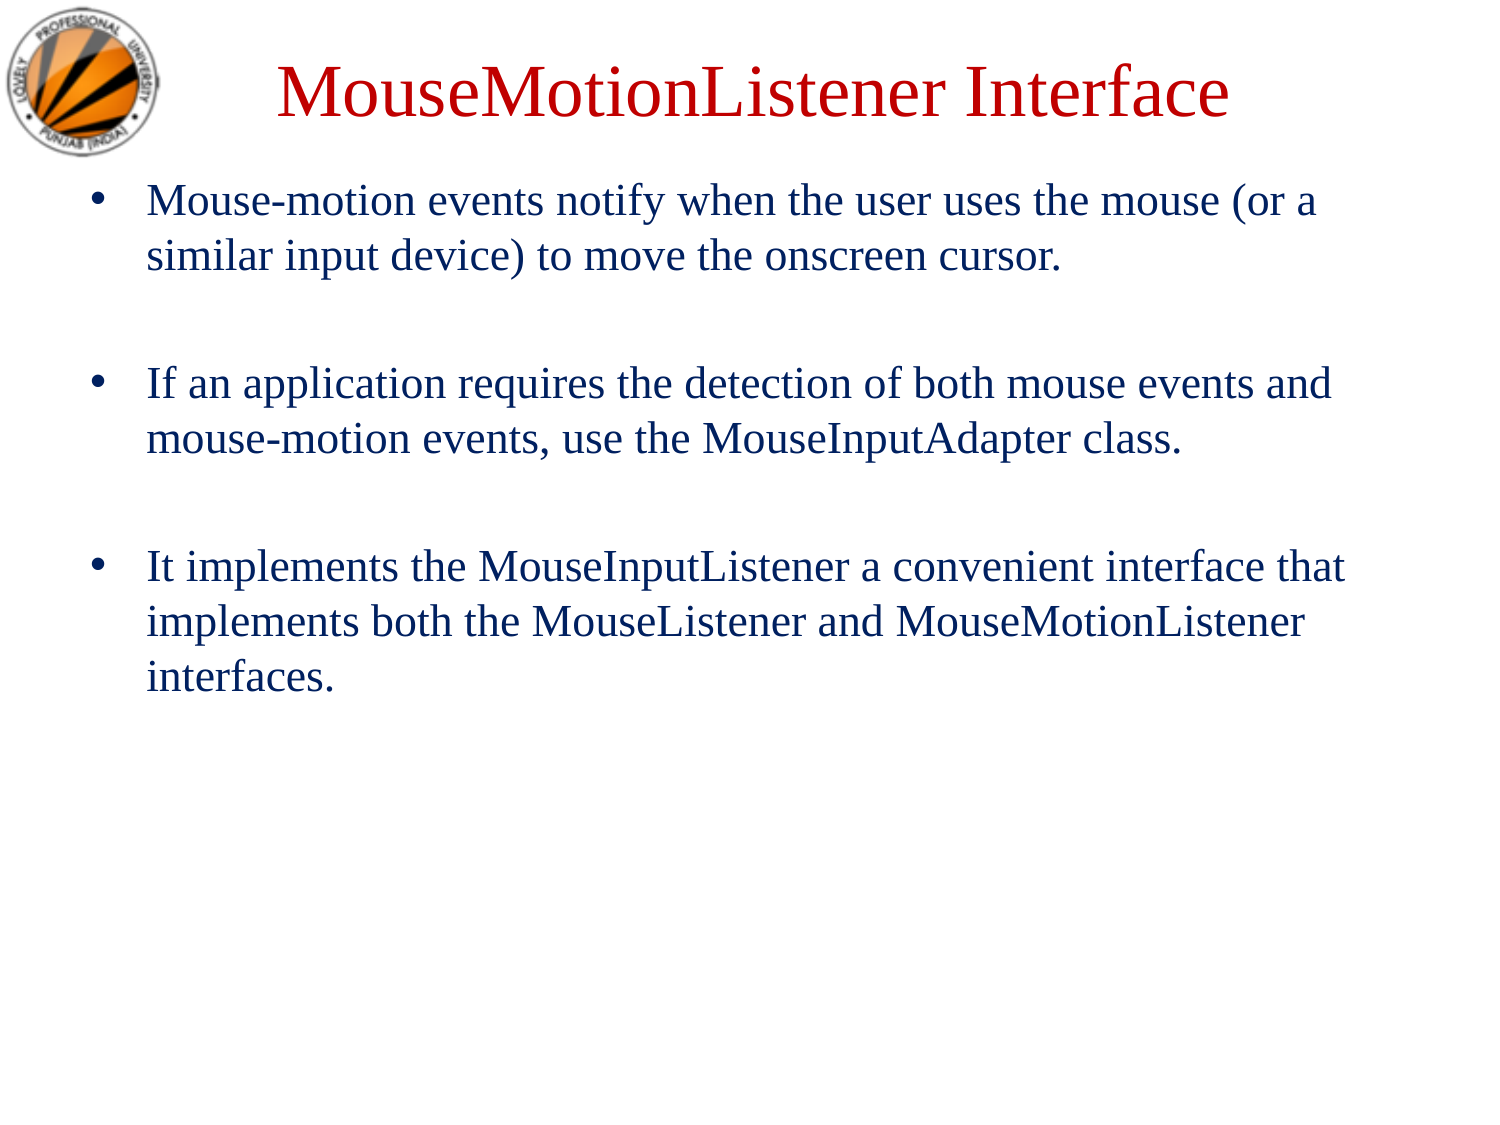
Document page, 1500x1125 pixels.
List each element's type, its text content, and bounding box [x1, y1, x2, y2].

list Mouse-motion events notify when the user uses the mouse (or a similar input device) to move the onscreen cursor. If an application requires the detection of both mouse events and mouse-motion events, use the MouseInputAdapter class. It implements the MouseInputListener a convenient interface that implements both the MouseListener and MouseMotionListener interfaces. [75, 162, 1450, 1025]
title MouseMotionListener Interface [163, 0, 1425, 162]
picture [0, 0, 163, 163]
